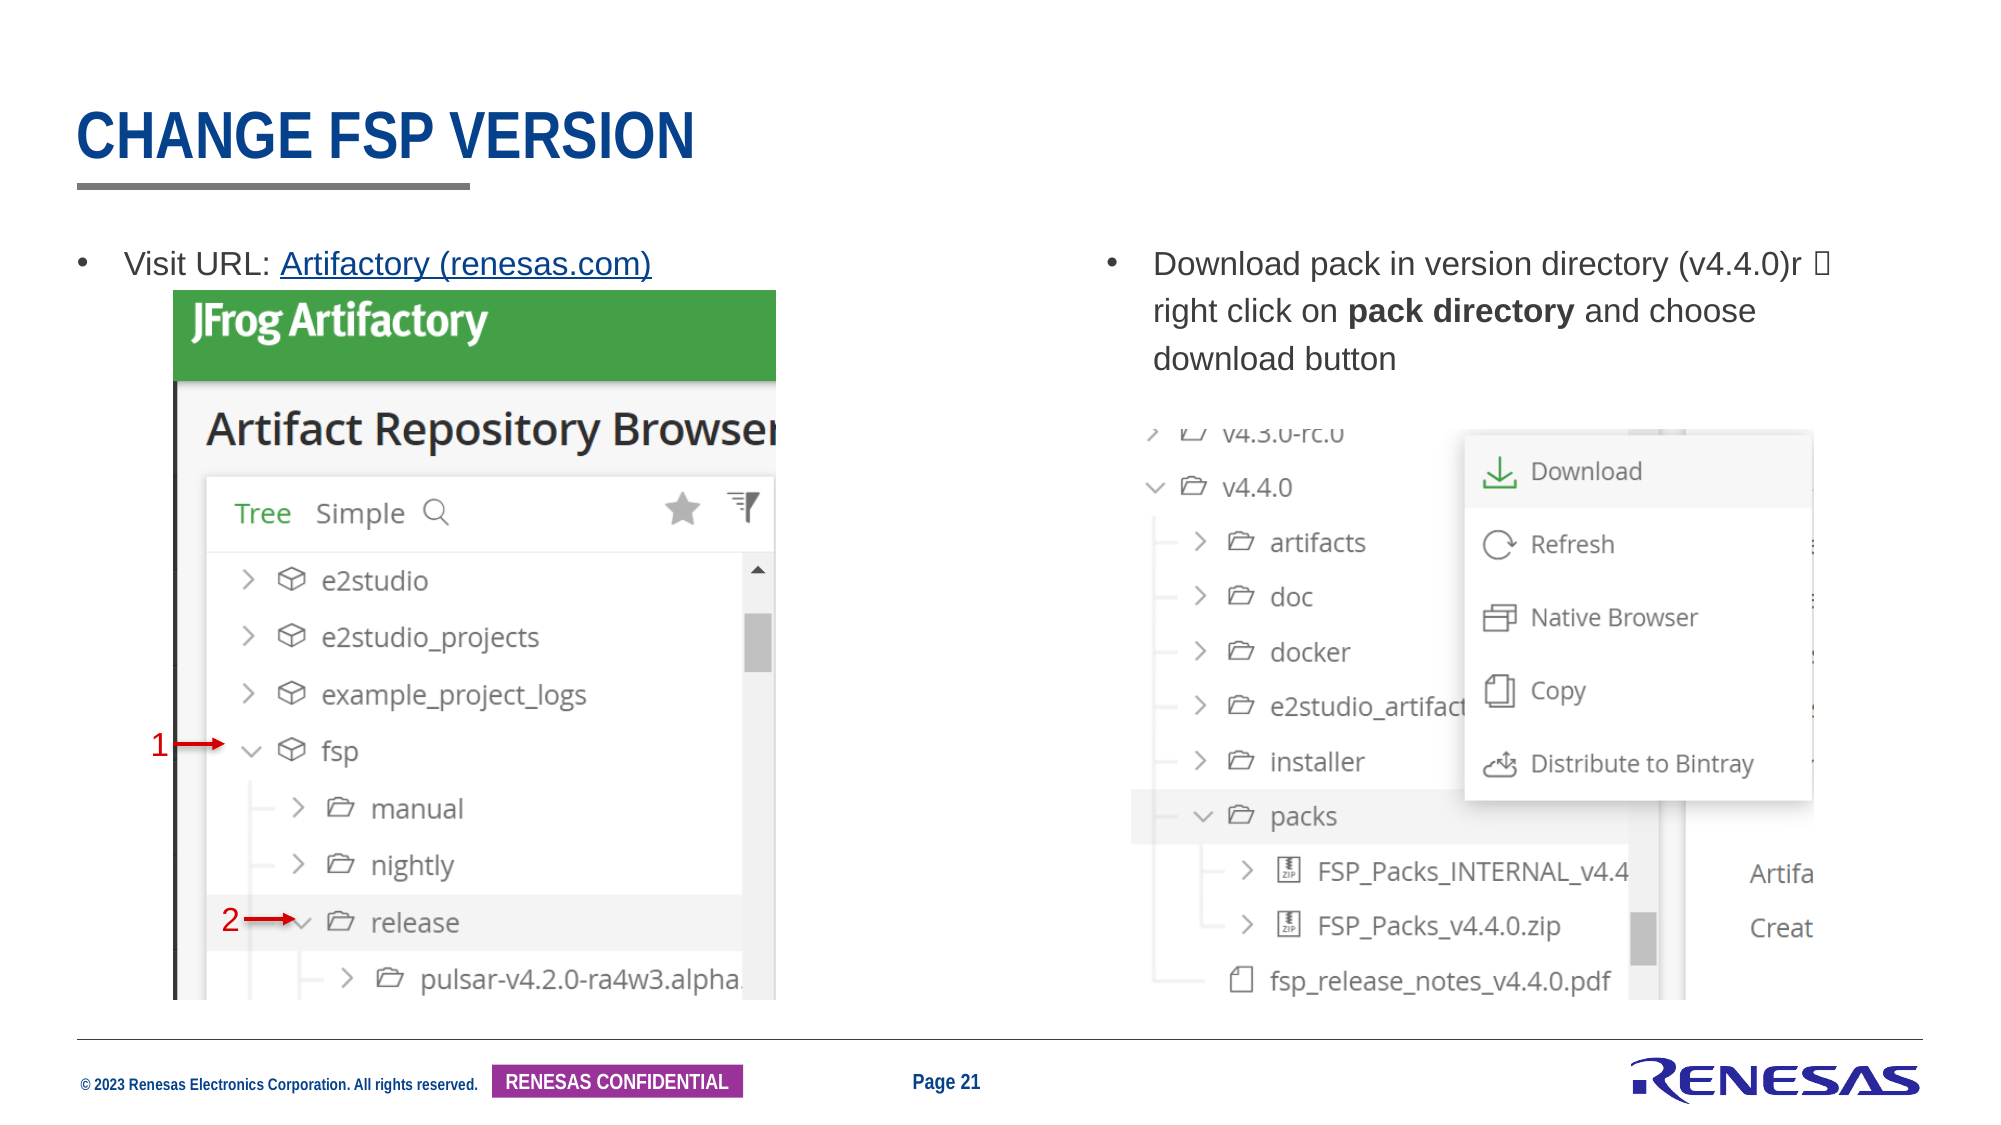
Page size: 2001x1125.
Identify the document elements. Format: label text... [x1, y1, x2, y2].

title Change fsp version [76, 97, 1922, 173]
picture [172, 290, 776, 1000]
list Visit URL: Artifactory (renesas.com) [76, 233, 776, 309]
text_box 1 [135, 715, 167, 771]
text_box Download pack in version directory (v4.4.0)r  right click on pack directory and choose download button [1106, 233, 1839, 378]
picture [1130, 429, 1814, 1000]
picture [1628, 1055, 1923, 1106]
